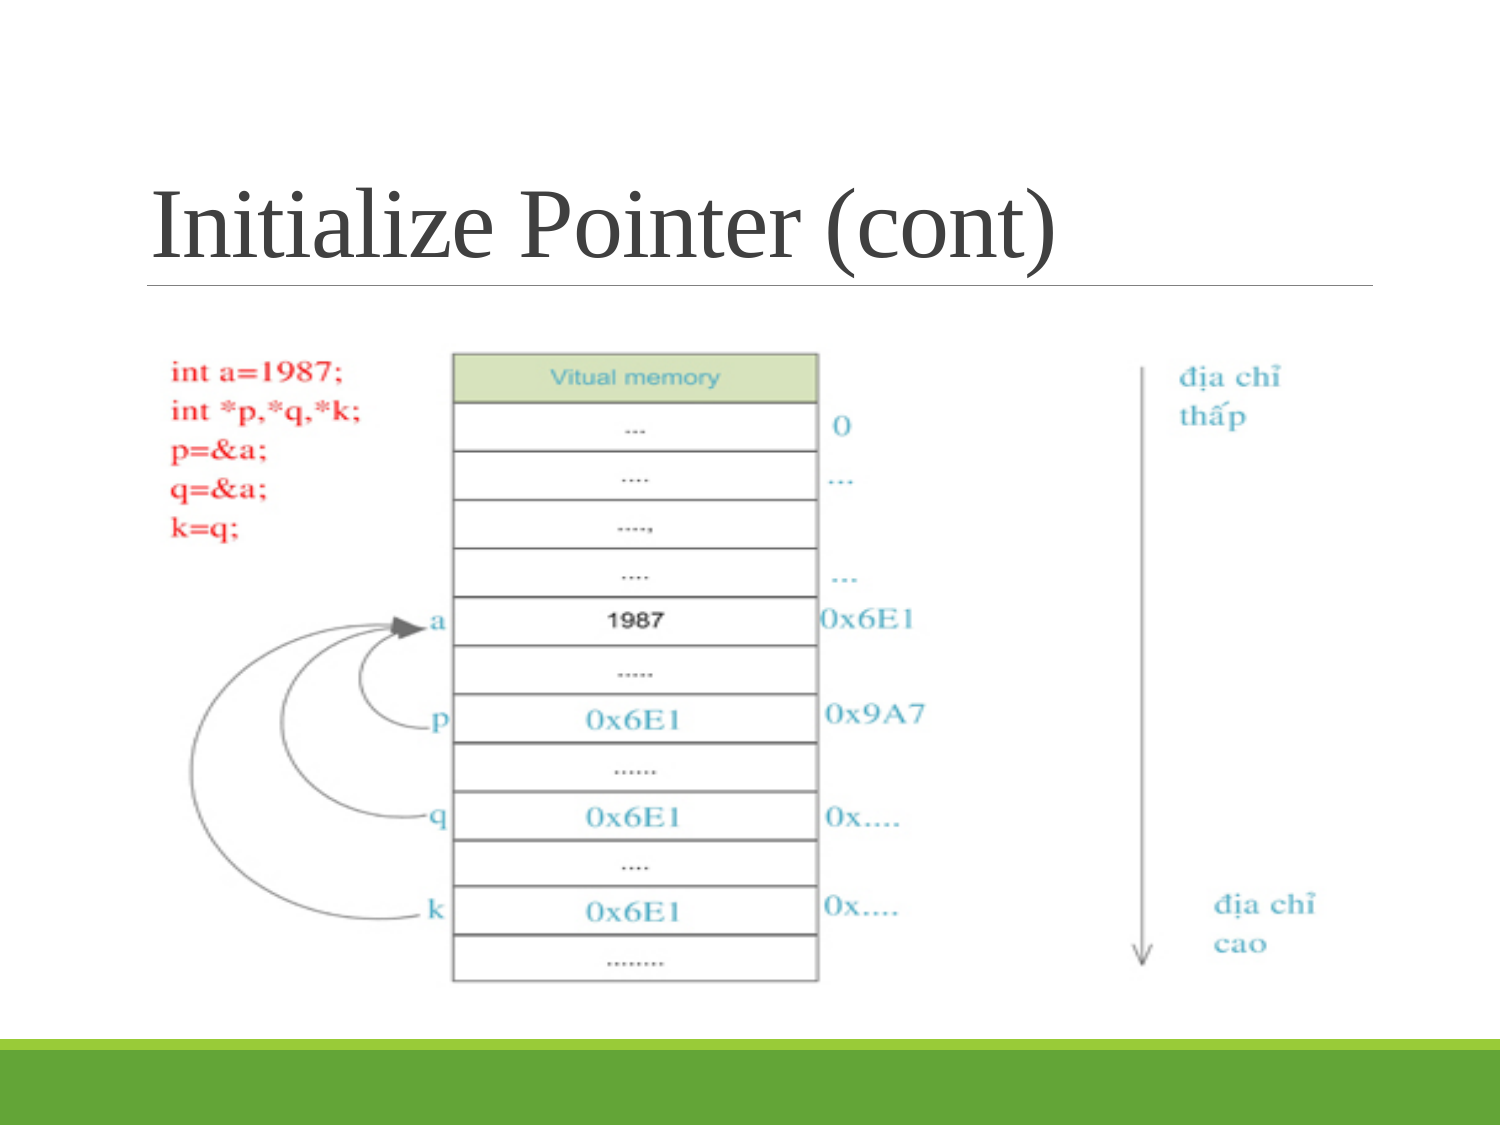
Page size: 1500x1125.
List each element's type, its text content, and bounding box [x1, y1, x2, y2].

title Initialize Pointer (cont) [135, 47, 1373, 285]
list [134, 293, 1373, 989]
